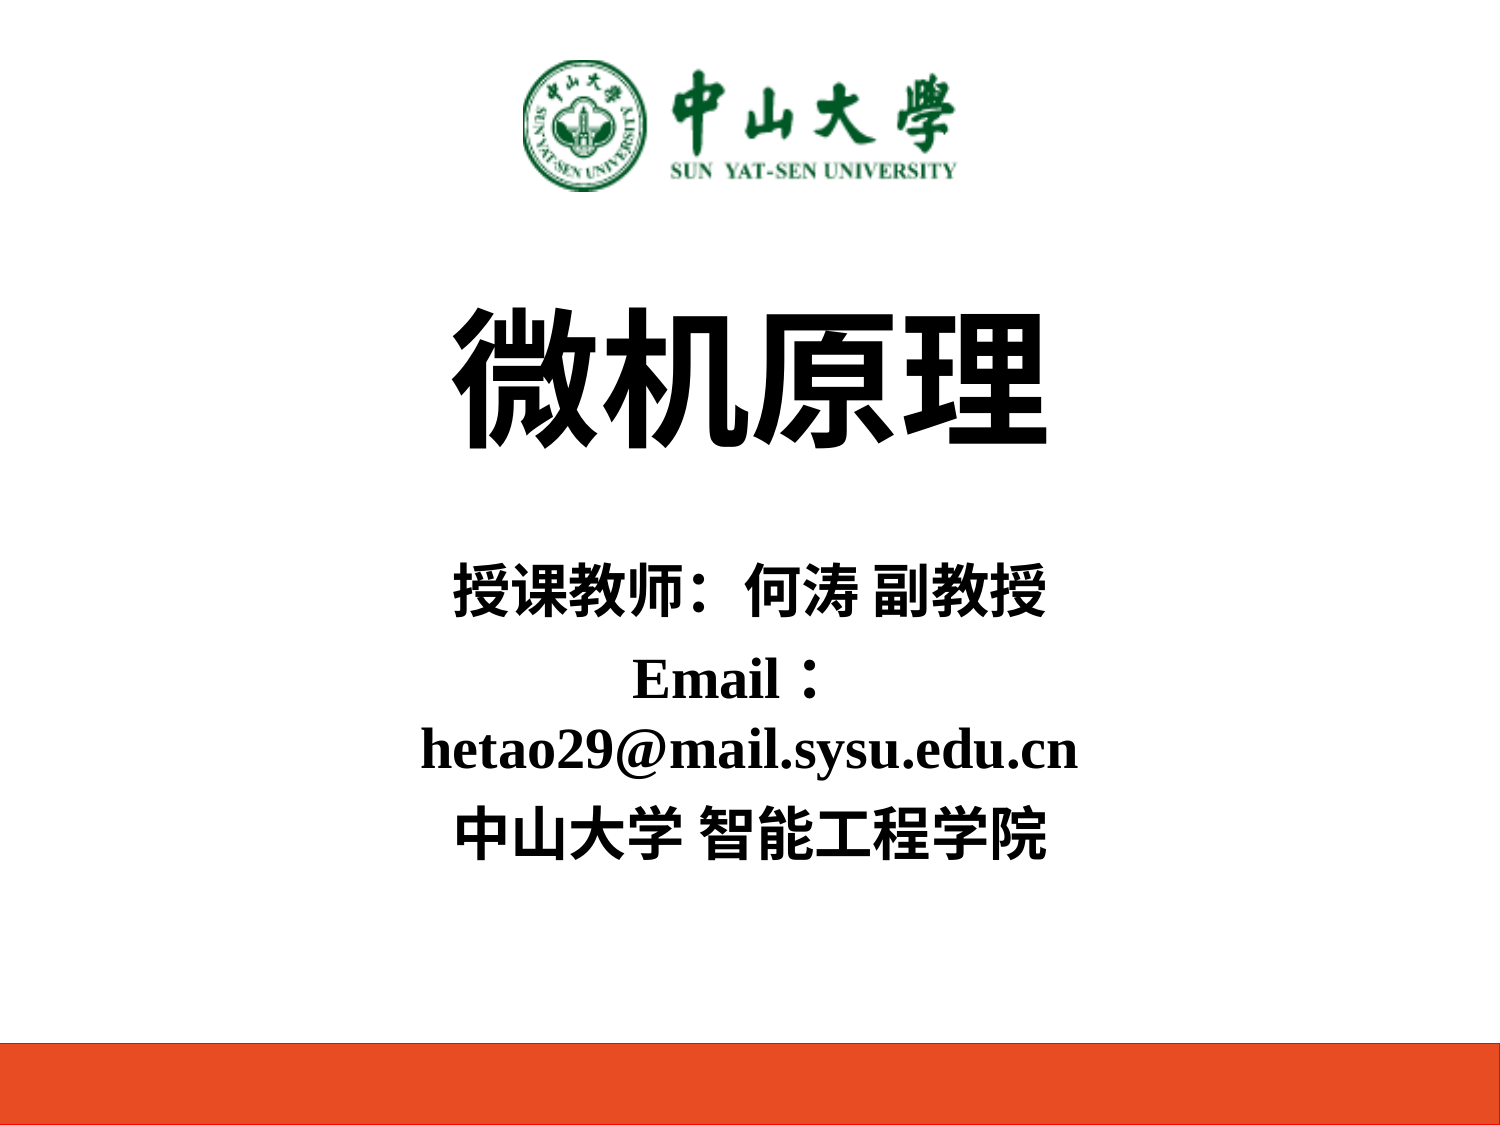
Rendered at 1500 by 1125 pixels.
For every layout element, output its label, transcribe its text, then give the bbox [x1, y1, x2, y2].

text_box 授课教师：何涛 副教授 Email：hetao29@mail.sysu.edu.cn 中山大学 智能工程学院 [294, 562, 1206, 859]
picture [523, 60, 972, 192]
text_box 微机原理 [385, 289, 1115, 485]
